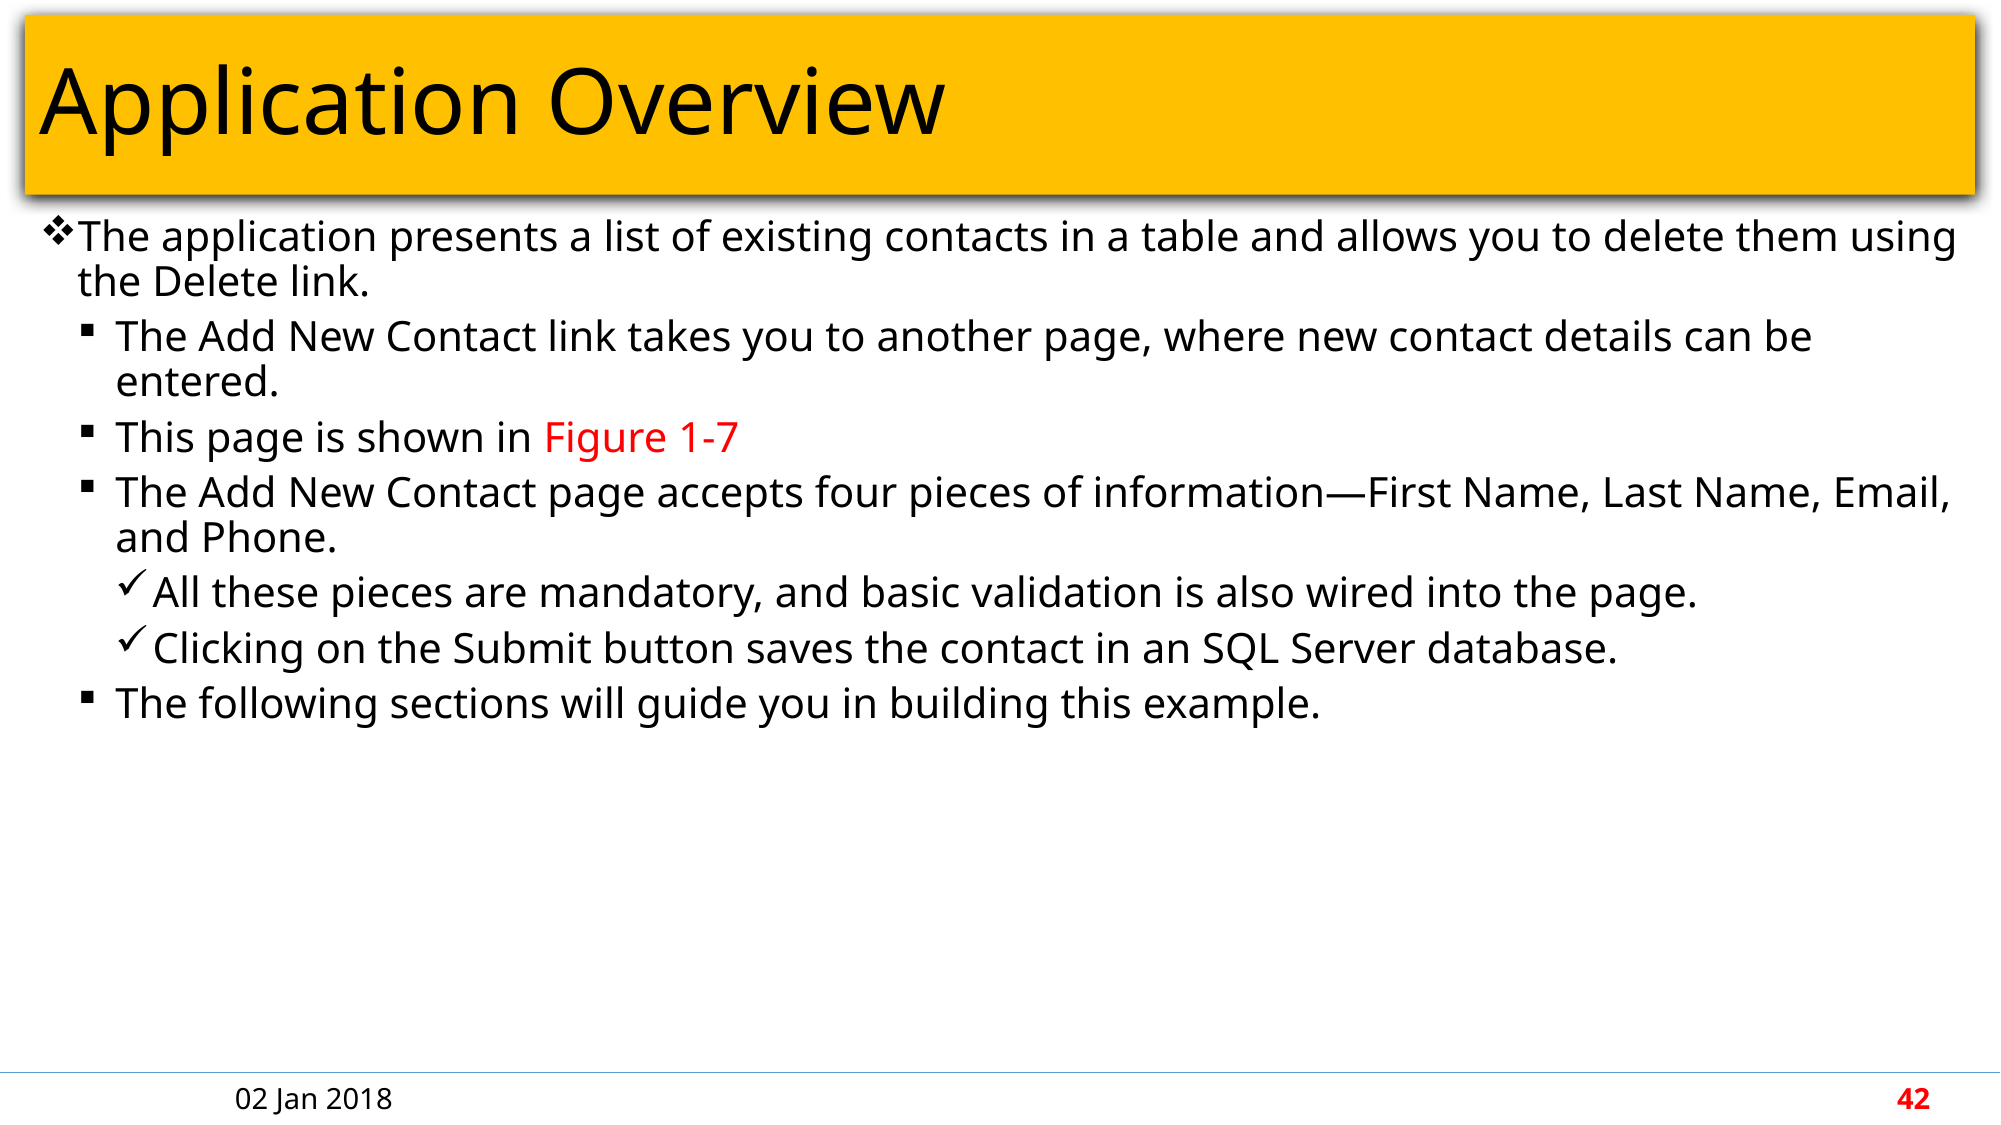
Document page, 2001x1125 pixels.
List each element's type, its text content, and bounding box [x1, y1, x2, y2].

slide_number 42 [1495, 1072, 1946, 1115]
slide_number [220, 1072, 671, 1115]
list The application presents a list of existing contacts in a table and allows you to delete them using the Delete link. The Add New Contact link takes you to another page, where new contact details can be entered. This page is shown in Figure 1-7 The Add New Contact page accepts four pieces of information—First Name, Last Name, Email, and Phone. All these pieces are mandatory, and basic validation is also wired into the page. Clicking on the Submit button saves the contact in an SQL Server database. The following sections will guide you in building this example. [24, 208, 1975, 1063]
title Application Overview [24, 14, 1975, 195]
